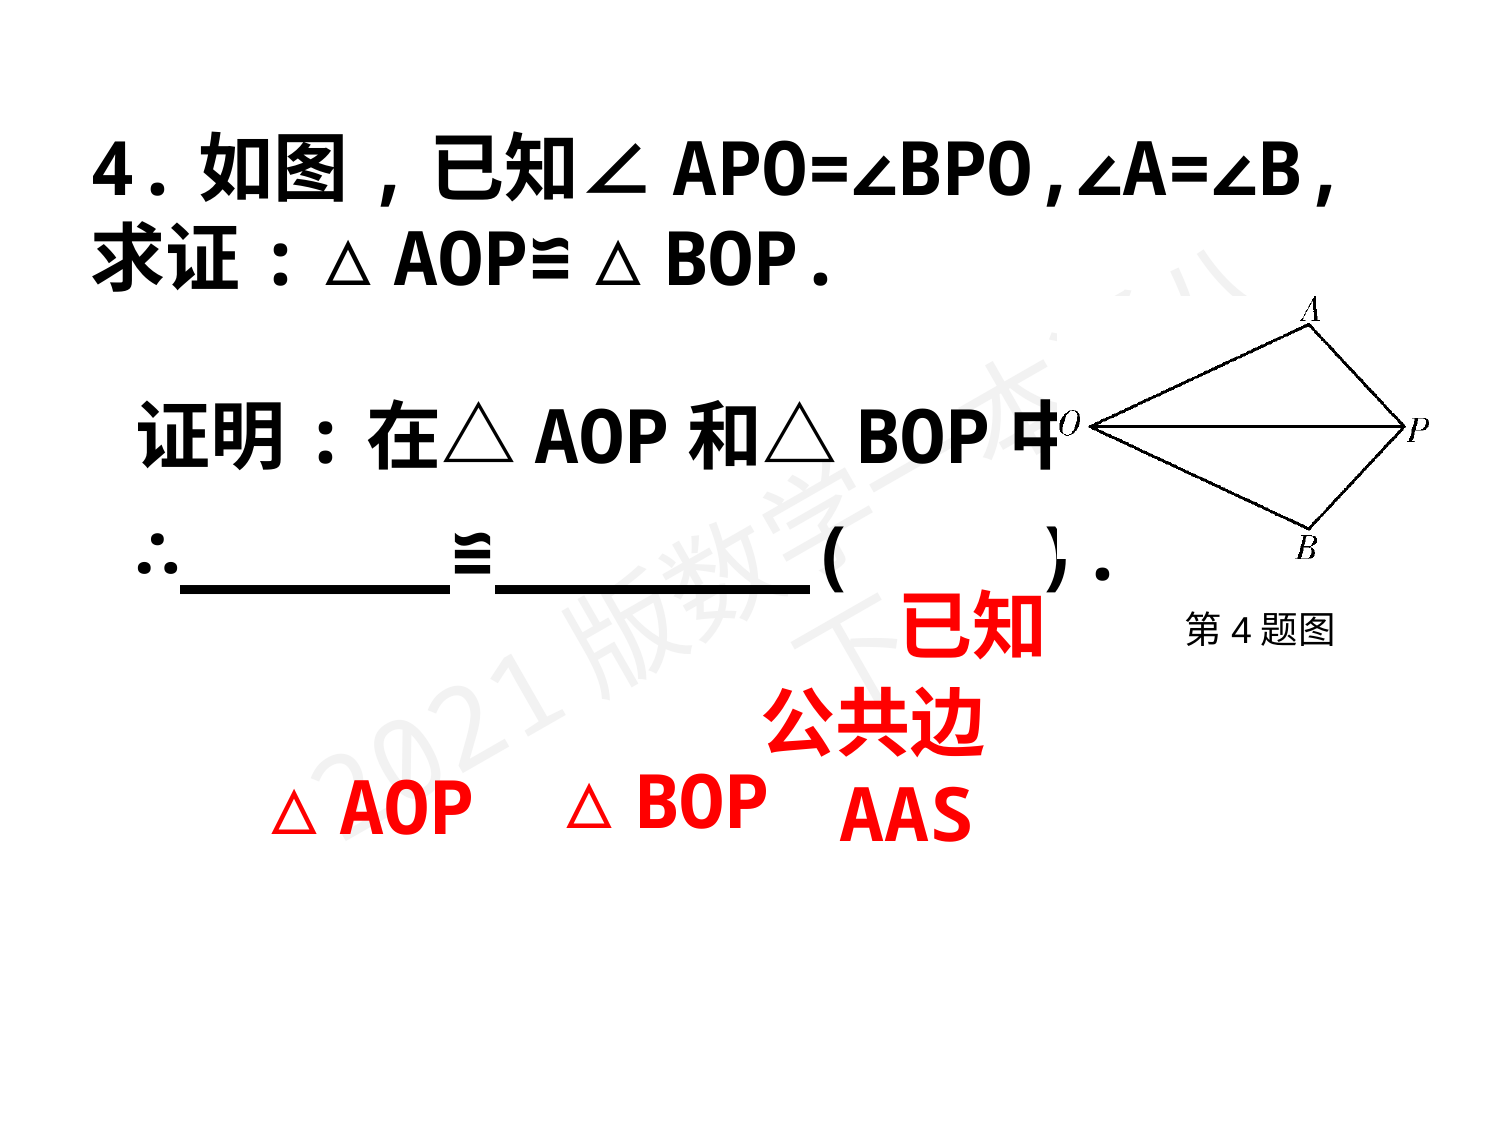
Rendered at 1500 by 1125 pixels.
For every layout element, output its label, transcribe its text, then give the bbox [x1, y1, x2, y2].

text_box 公共边 [745, 667, 1072, 773]
text_box △AOP [234, 752, 495, 858]
text_box 已知 [882, 571, 1100, 677]
picture [1056, 296, 1429, 559]
text_box AAS [825, 773, 1043, 865]
text_box △BOP [529, 746, 791, 852]
text_box 4.如图,已知∠APO=∠BPO,∠A=∠B,求证:△AOP≌△BOP. [76, 113, 1387, 309]
text_box 第4题图 [1169, 599, 1380, 659]
